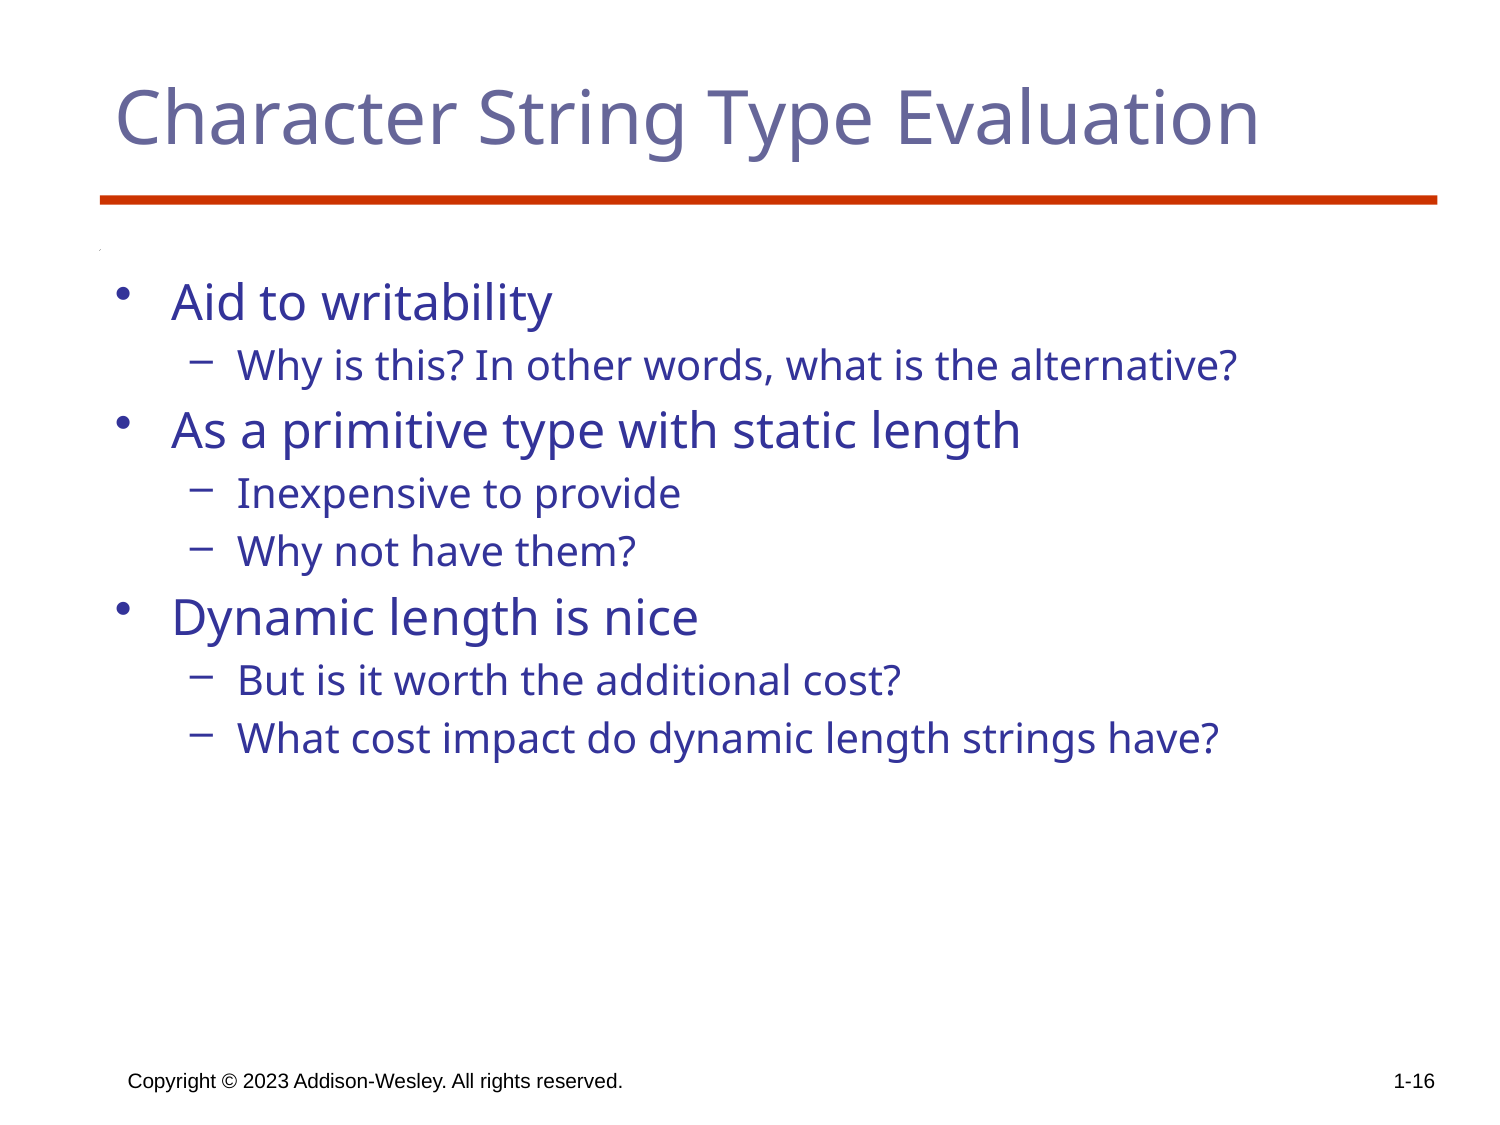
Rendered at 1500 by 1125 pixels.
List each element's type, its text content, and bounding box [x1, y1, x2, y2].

title Character String Type Evaluation [99, 62, 1438, 250]
list Aid to writability Why is this? In other words, what is the alternative? As a primitive type with static length Inexpensive to provide Why not have them? Dynamic length is nice But is it worth the additional cost? What cost impact do dynamic length strings have? [99, 262, 1438, 1013]
footer Copyright © 2023 Addison-Wesley. All rights reserved. [112, 1024, 801, 1101]
slide_number 1-16 [1137, 1024, 1451, 1101]
